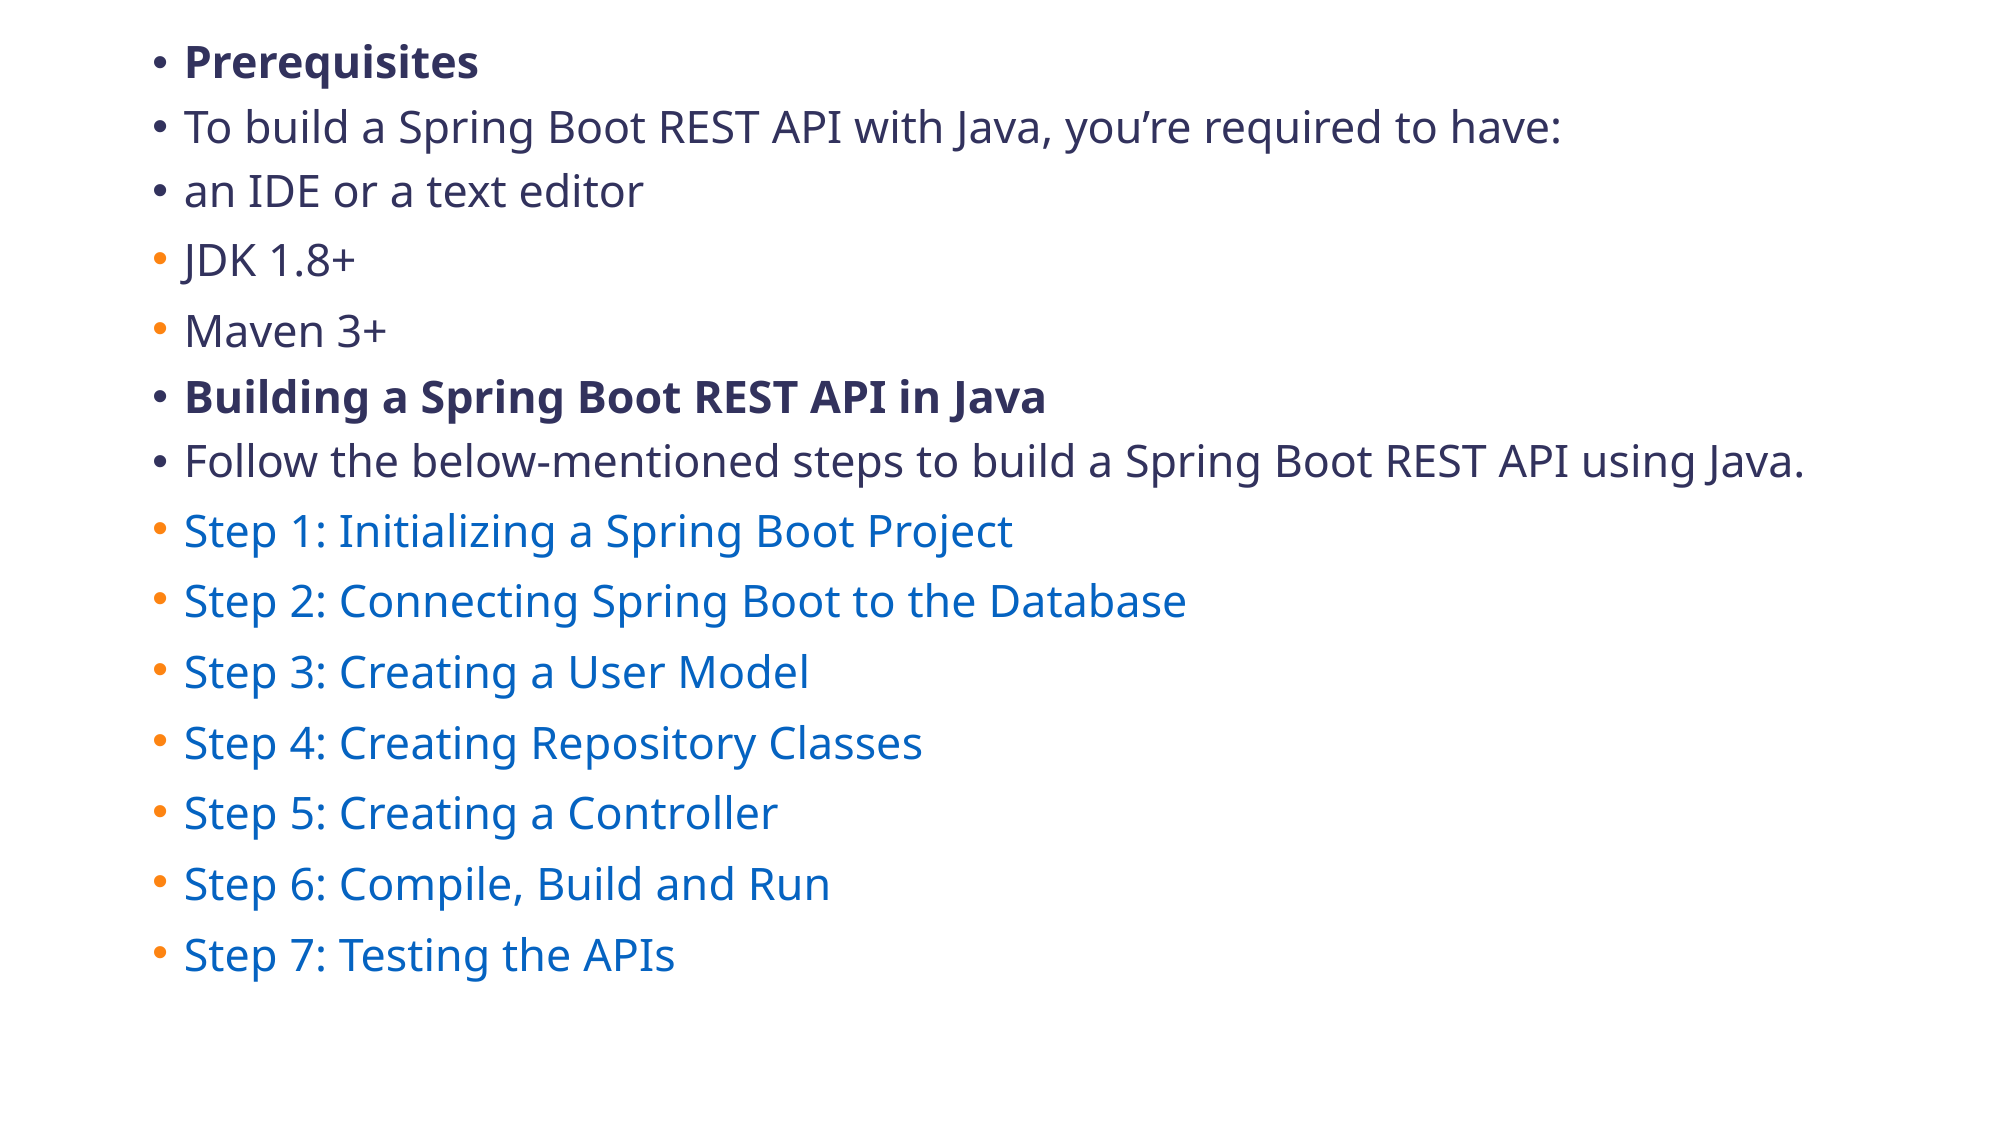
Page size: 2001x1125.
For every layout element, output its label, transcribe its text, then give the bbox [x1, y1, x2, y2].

list Prerequisites To build a Spring Boot REST API with Java, you’re required to have: an IDE or a text editor JDK 1.8+ Maven 3+ Building a Spring Boot REST API in Java Follow the below-mentioned steps to build a Spring Boot REST API using Java. Step 1: Initializing a Spring Boot Project Step 2: Connecting Spring Boot to the Database Step 3: Creating a User Model Step 4: Creating Repository Classes Step 5: Creating a Controller Step 6: Compile, Build and Run Step 7: Testing the APIs [137, 32, 1863, 1014]
